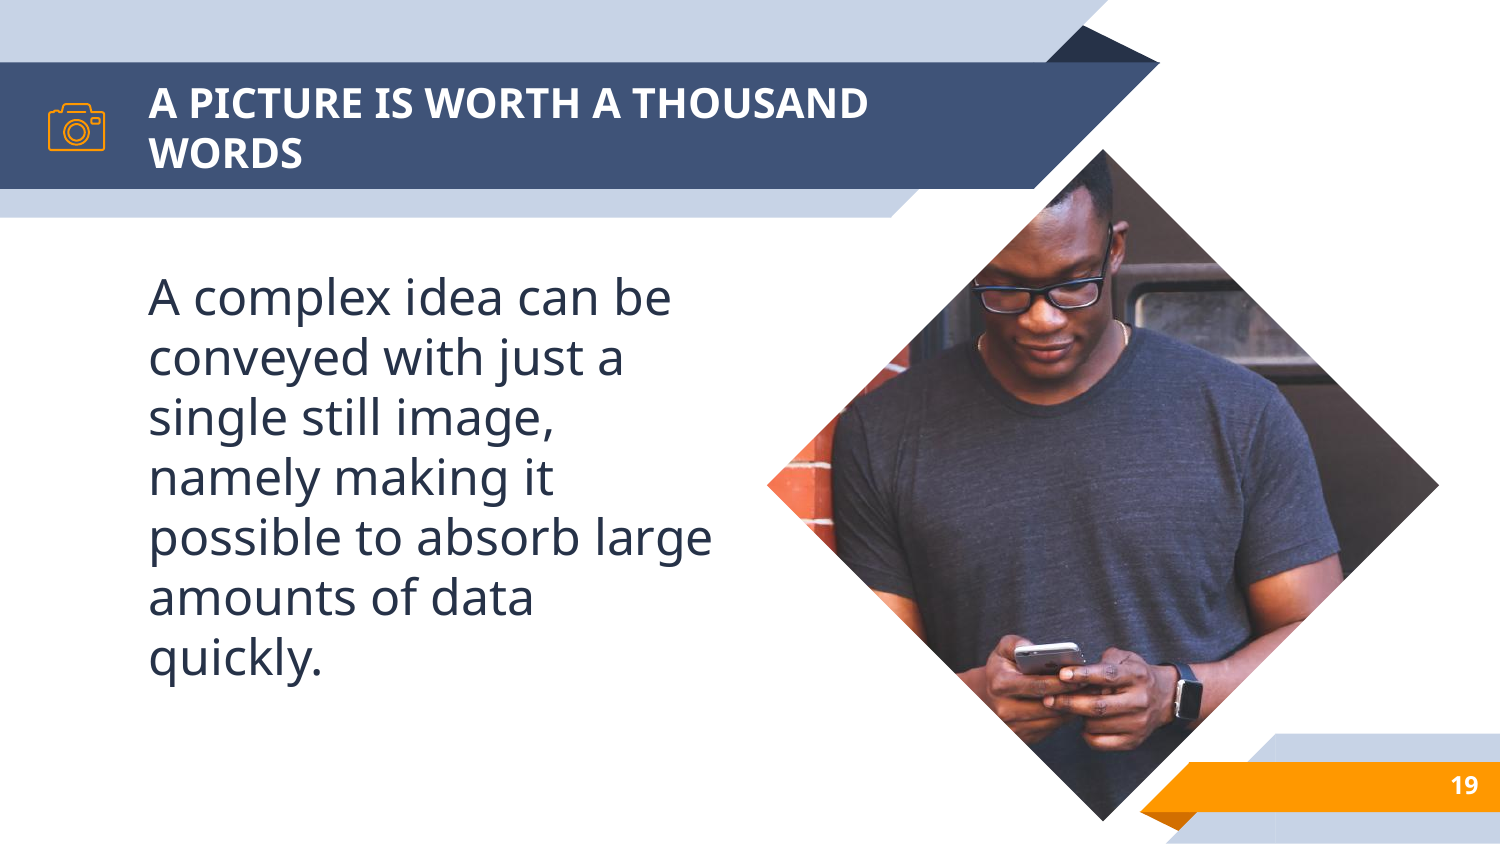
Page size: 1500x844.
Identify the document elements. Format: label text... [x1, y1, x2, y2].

picture [766, 148, 1440, 822]
list A complex idea can be conveyed with just a single still image, namely making it possible to absorb large amounts of data quickly. [133, 217, 739, 734]
title A PICTURE IS WORTH A THOUSAND WORDS [133, 64, 1035, 190]
slide_number 19 [1444, 760, 1494, 813]
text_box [48, 103, 105, 151]
